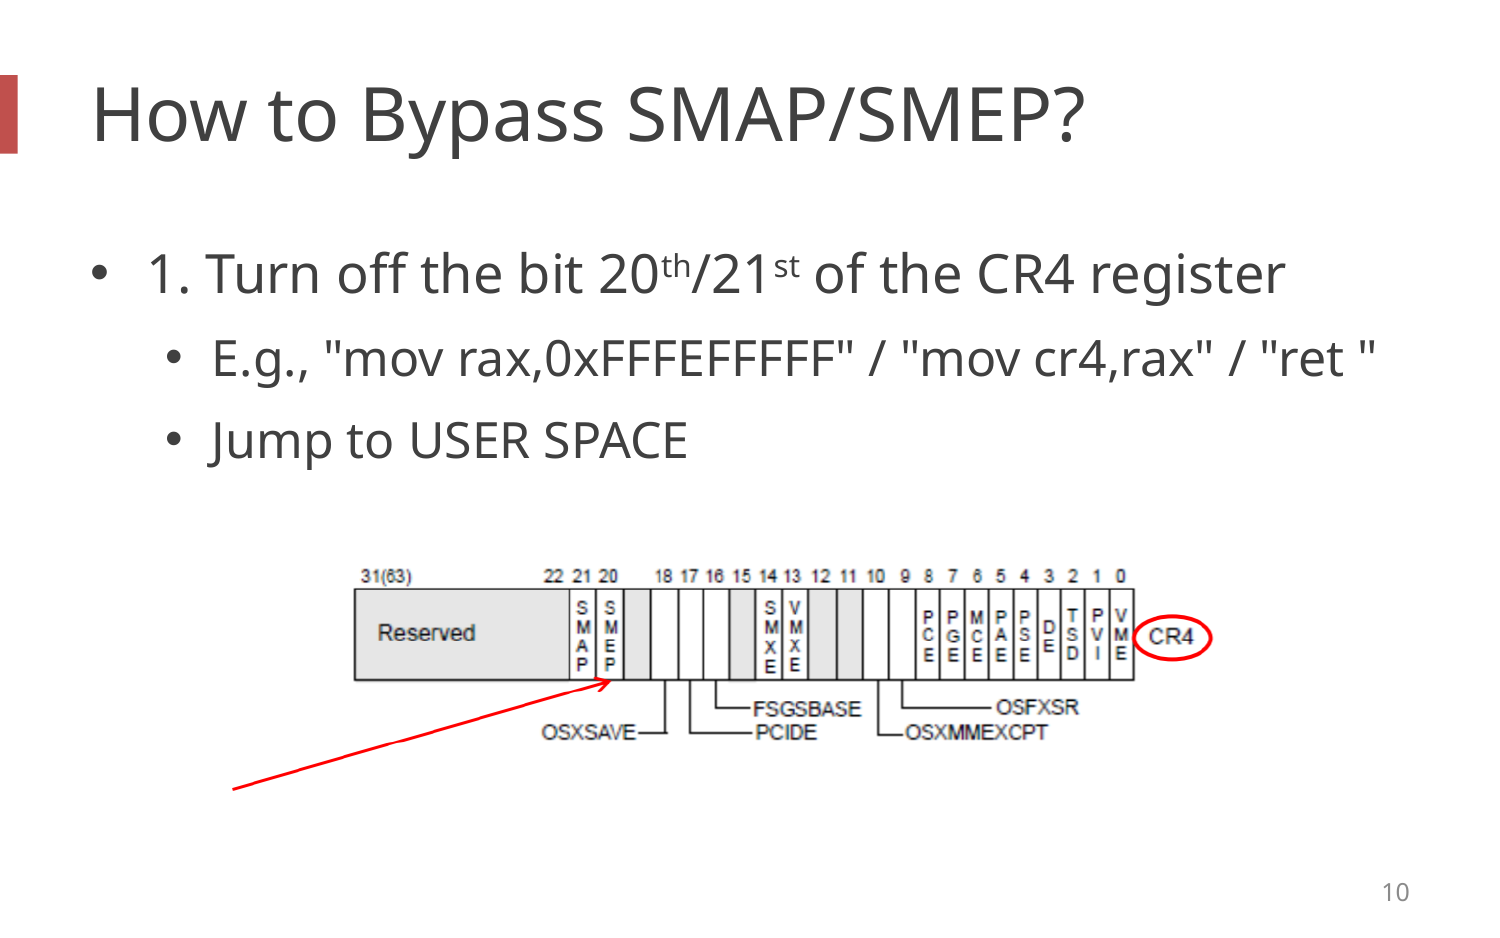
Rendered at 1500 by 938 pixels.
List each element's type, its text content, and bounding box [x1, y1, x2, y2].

title How to Bypass SMAP/SMEP? [75, 37, 1425, 186]
slide_number 10 [1074, 868, 1425, 919]
picture [162, 539, 1338, 795]
list 1. Turn off the bit 20th/21st of the CR4 register E.g., "mov rax,0xFFFEFFFFF" / "mov cr4,rax" / "ret " Jump to USER SPACE [75, 218, 1425, 838]
